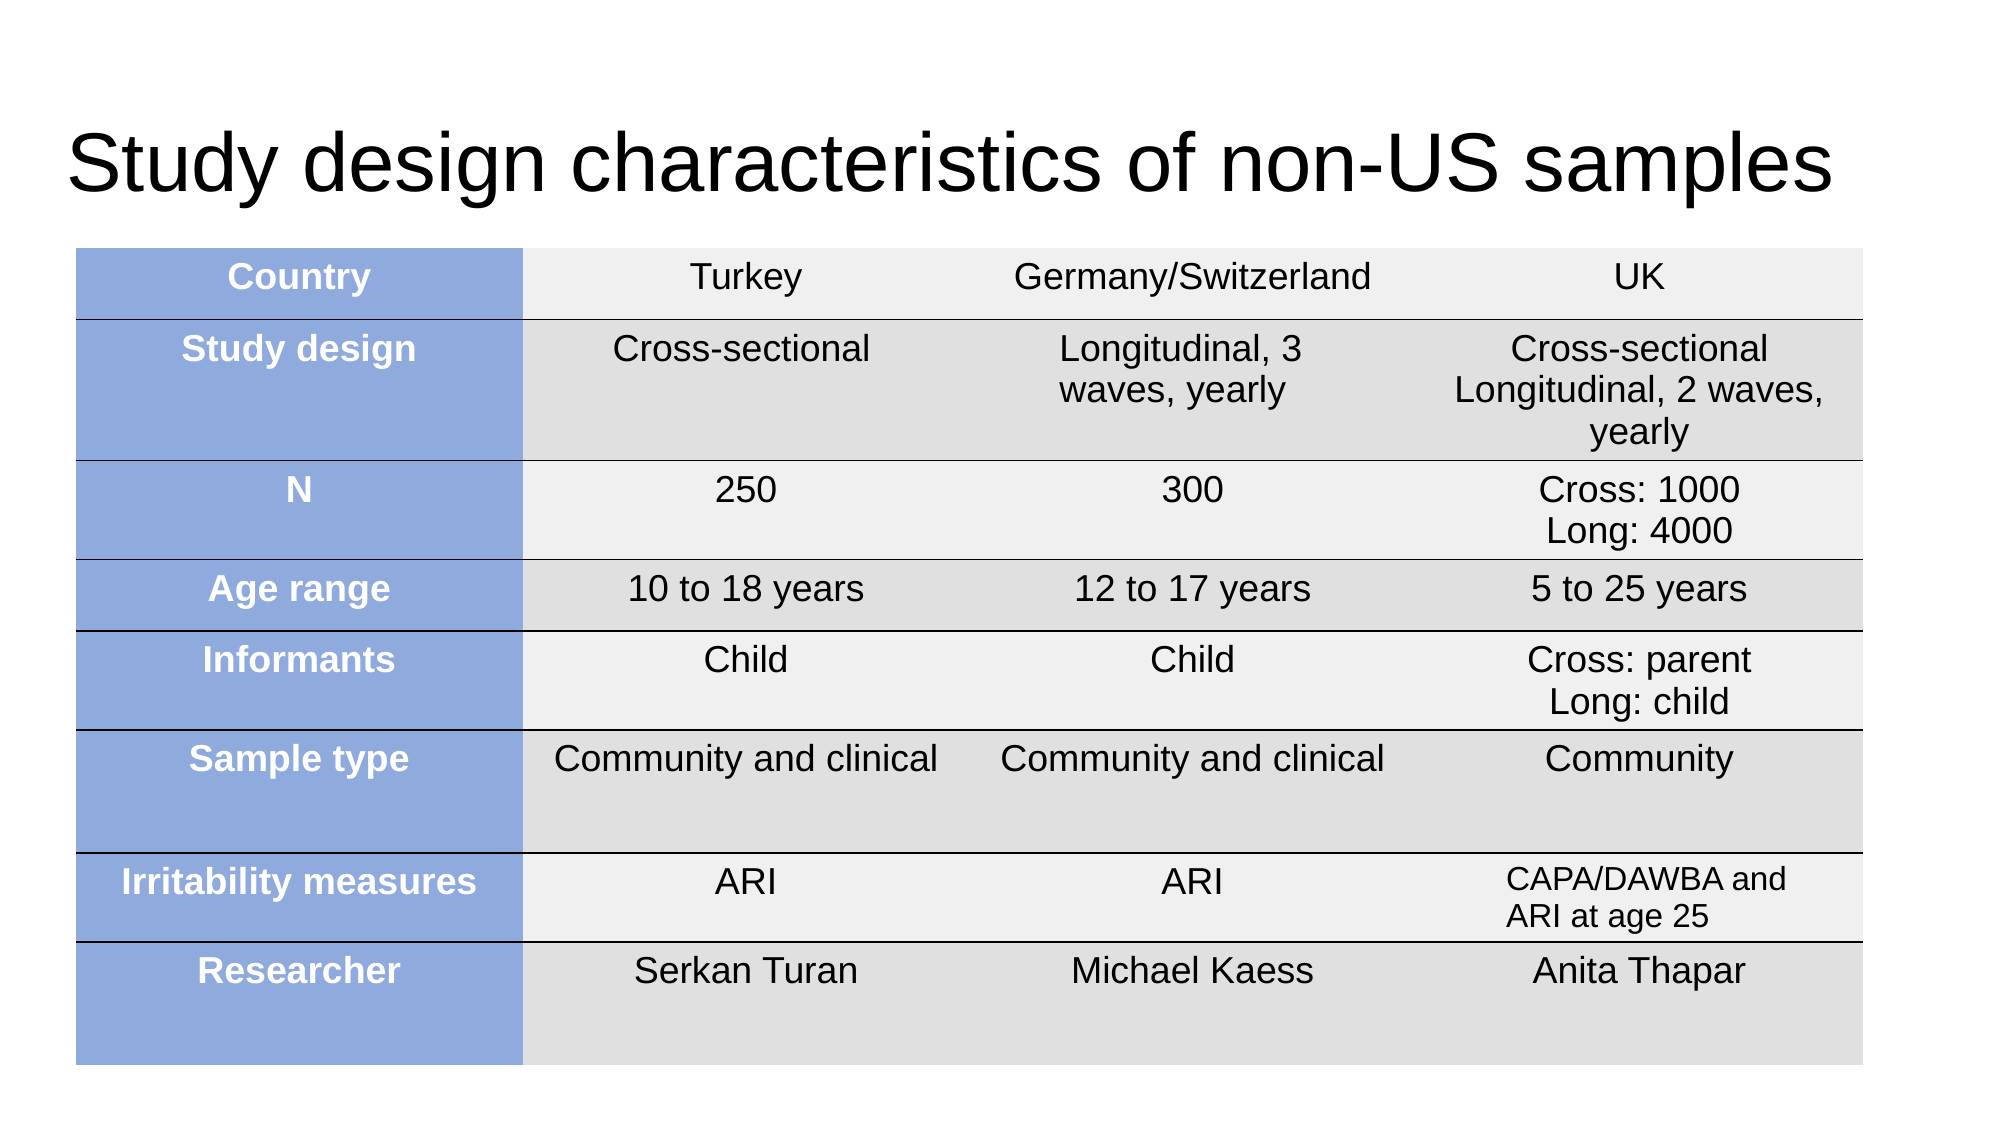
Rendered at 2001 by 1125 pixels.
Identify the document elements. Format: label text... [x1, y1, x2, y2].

table_cell 10 to 18 years [523, 560, 969, 630]
table_header Germany/Switzerland [969, 248, 1416, 319]
title Study design characteristics of non-US samples [51, 55, 1888, 273]
table_cell Age range [76, 560, 523, 630]
table_cell Cross: 1000 Long: 4000 [1416, 461, 1863, 559]
table_header Turkey [523, 248, 969, 319]
table_cell Longitudinal, 3 waves, yearly [969, 320, 1416, 460]
table_cell 5 to 25 years [1416, 560, 1863, 630]
table_header Country [76, 248, 523, 319]
table_cell Cross: parent Long: child [1416, 632, 1863, 729]
table_cell Informants [76, 632, 523, 729]
table_cell CAPA/DAWBA and ARI at age 25 [1416, 854, 1863, 941]
table_cell Cross-sectional [523, 320, 969, 460]
table_cell Community and clinical [969, 731, 1416, 852]
table_cell Child [523, 632, 969, 729]
table_cell Anita Thapar [1416, 943, 1863, 1065]
table_cell ARI [969, 854, 1416, 941]
table_cell Cross-sectional Longitudinal, 2 waves, yearly [1416, 320, 1863, 460]
table_cell Community and clinical [523, 731, 969, 852]
table_cell Researcher [76, 943, 523, 1065]
table_cell 300 [969, 461, 1416, 559]
table_cell Sample type [76, 731, 523, 852]
table_cell 12 to 17 years [969, 560, 1416, 630]
table_cell Serkan Turan [523, 943, 969, 1065]
table_cell ARI [523, 854, 969, 941]
table_cell N [76, 461, 523, 559]
table_cell Michael Kaess [969, 943, 1416, 1065]
table_cell Child [969, 632, 1416, 729]
table_cell Community [1416, 731, 1863, 852]
table_cell 250 [523, 461, 969, 559]
table_cell Irritability measures [76, 854, 523, 941]
table_header UK [1416, 248, 1863, 319]
table_cell Study design [76, 320, 523, 460]
